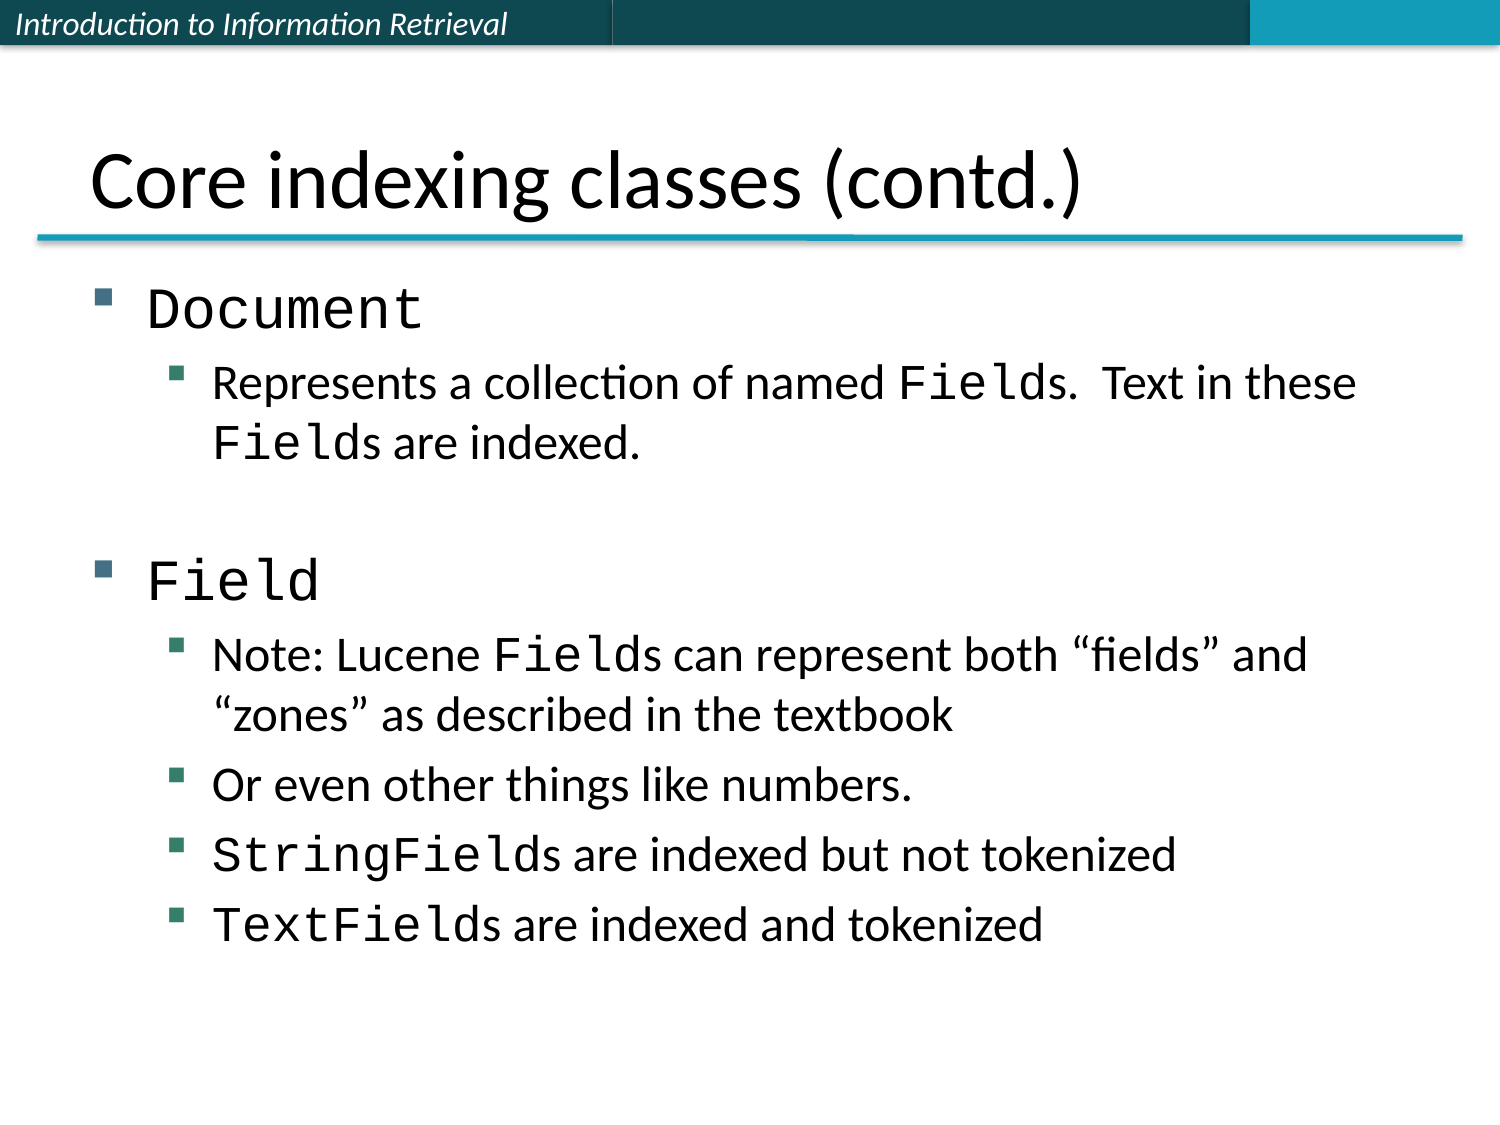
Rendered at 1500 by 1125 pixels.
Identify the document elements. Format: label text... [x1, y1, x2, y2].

list Document Represents a collection of named Fields. Text in these Fields are indexed. Field Note: Lucene Fields can represent both “fields” and “zones” as described in the textbook Or even other things like numbers. StringFields are indexed but not tokenized TextFields are indexed and tokenized [75, 262, 1425, 1075]
title Core indexing classes (contd.) [75, 45, 1425, 233]
